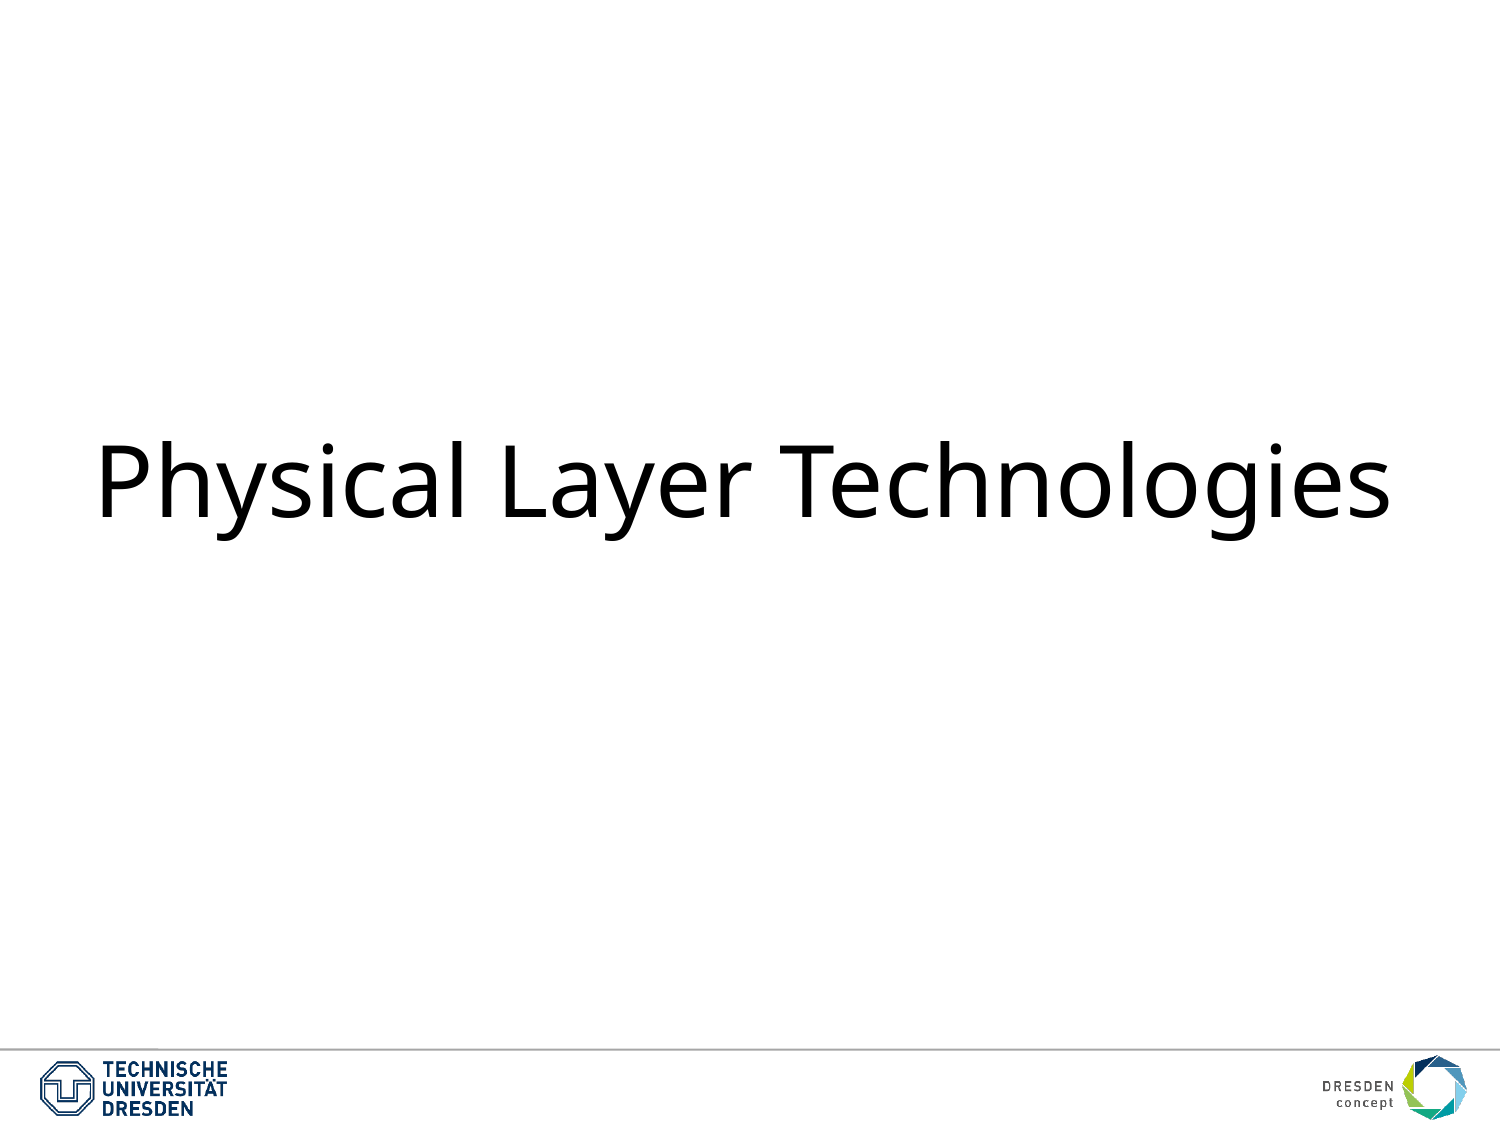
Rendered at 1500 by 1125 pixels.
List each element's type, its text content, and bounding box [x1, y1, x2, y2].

picture [40, 1061, 227, 1116]
text_box Physical Layer Technologies [79, 423, 1421, 667]
picture [1323, 1055, 1467, 1120]
